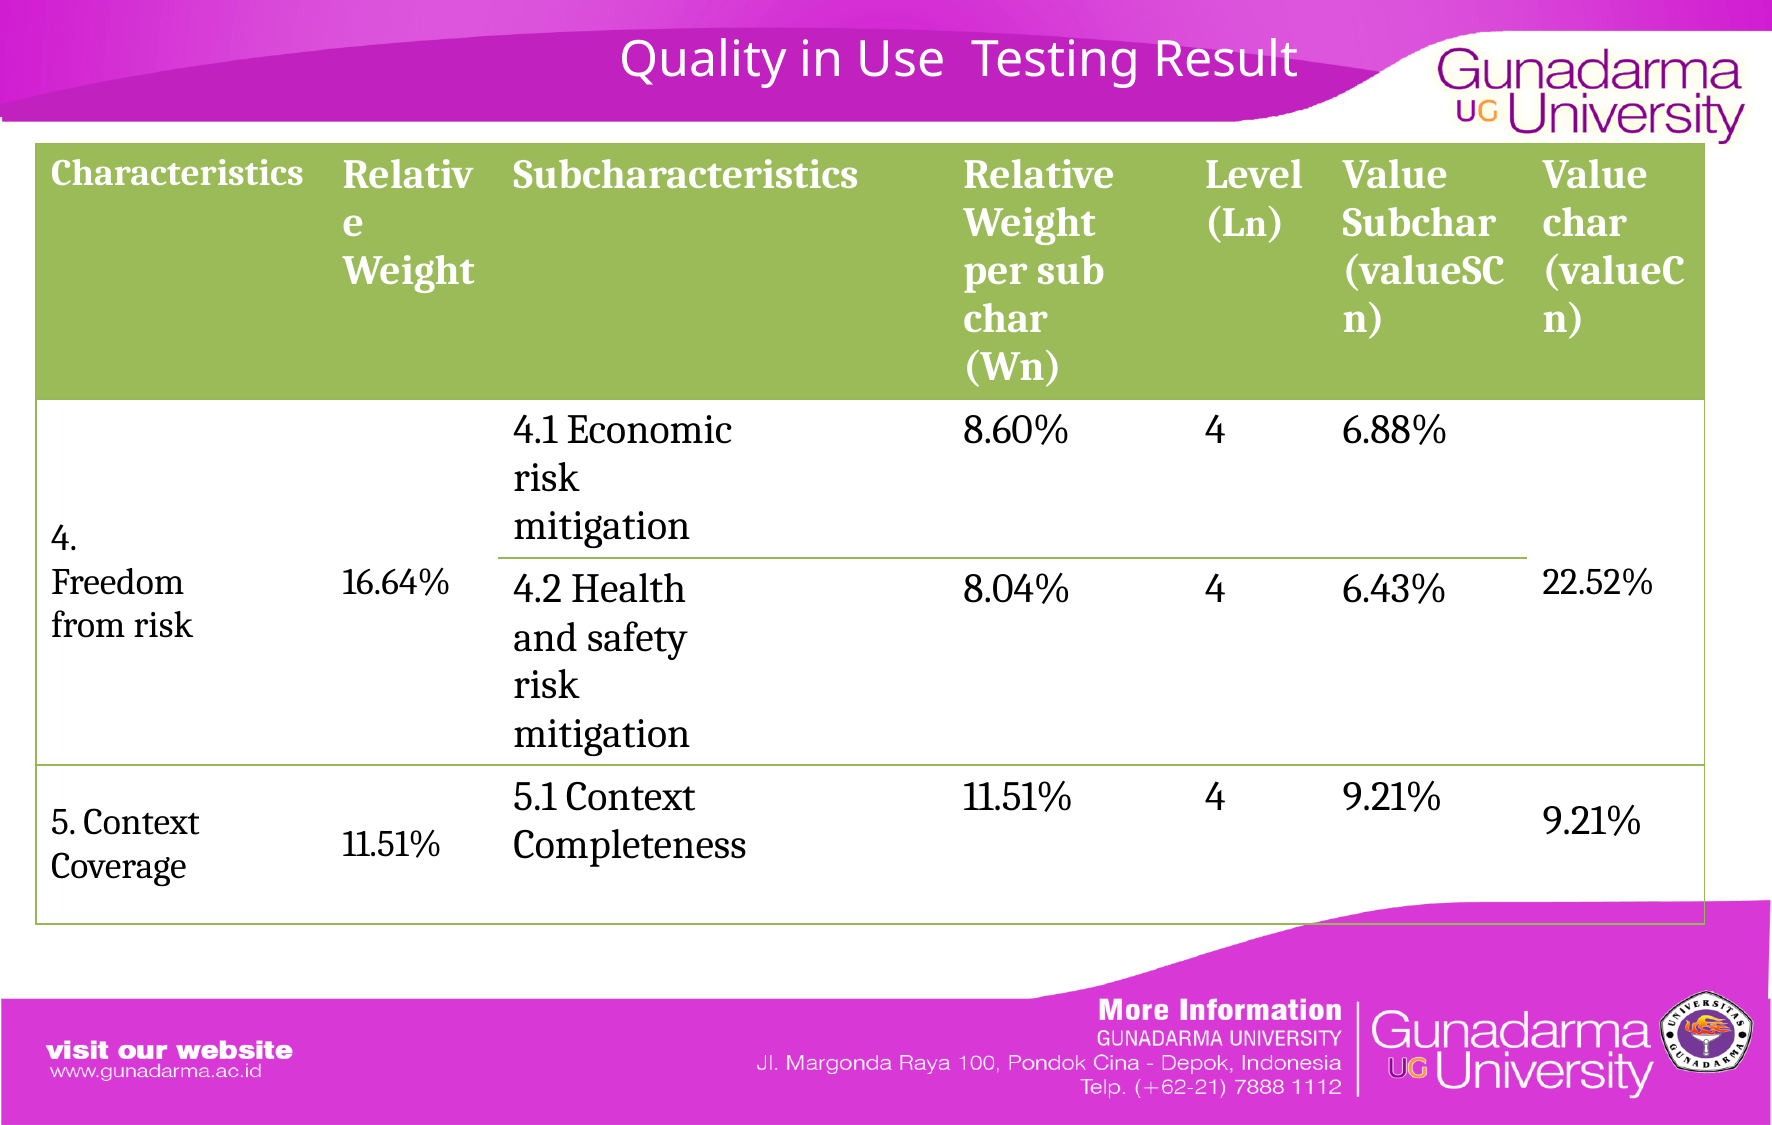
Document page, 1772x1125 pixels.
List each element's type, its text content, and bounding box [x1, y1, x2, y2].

table_header Level (Ln) [1190, 144, 1328, 398]
table_header Subcharacteristics [498, 144, 948, 398]
table_header Value char (valueCn) [1527, 144, 1704, 398]
table_cell 16.64% [328, 400, 498, 764]
picture [0, 0, 1772, 213]
table_header Characteristics [37, 144, 328, 398]
table_cell 11.51% [328, 766, 498, 923]
table_cell 4 [1190, 559, 1328, 764]
table_cell 8.60% [948, 400, 1190, 557]
table_cell 4.2 Health and safety risk mitigation [498, 559, 948, 764]
table_cell 4 [1190, 766, 1328, 923]
table_cell 4 [1190, 400, 1328, 557]
table_cell 9.21% [1328, 766, 1527, 923]
table_cell 22.52% [1527, 400, 1704, 764]
table_cell 5. Context Coverage [37, 766, 328, 923]
table_header Relative Weight [328, 144, 498, 398]
table_cell 8.04% [948, 559, 1190, 764]
table_cell 9.21% [1527, 766, 1704, 923]
title Quality in Use Testing Result [0, 0, 1315, 138]
table_cell 6.43% [1328, 559, 1527, 764]
table_cell 11.51% [948, 766, 1190, 923]
table_cell 4.1 Economic risk mitigation [498, 400, 948, 557]
table_header Relative Weight per sub char (Wn) [948, 144, 1190, 398]
picture [0, 899, 1772, 1125]
table_header Value Subchar (valueSCn) [1328, 144, 1527, 398]
table_cell 5.1 Context Completeness [498, 766, 948, 923]
table_cell 6.88% [1328, 400, 1527, 557]
table_cell 4. Freedom from risk [37, 400, 328, 764]
